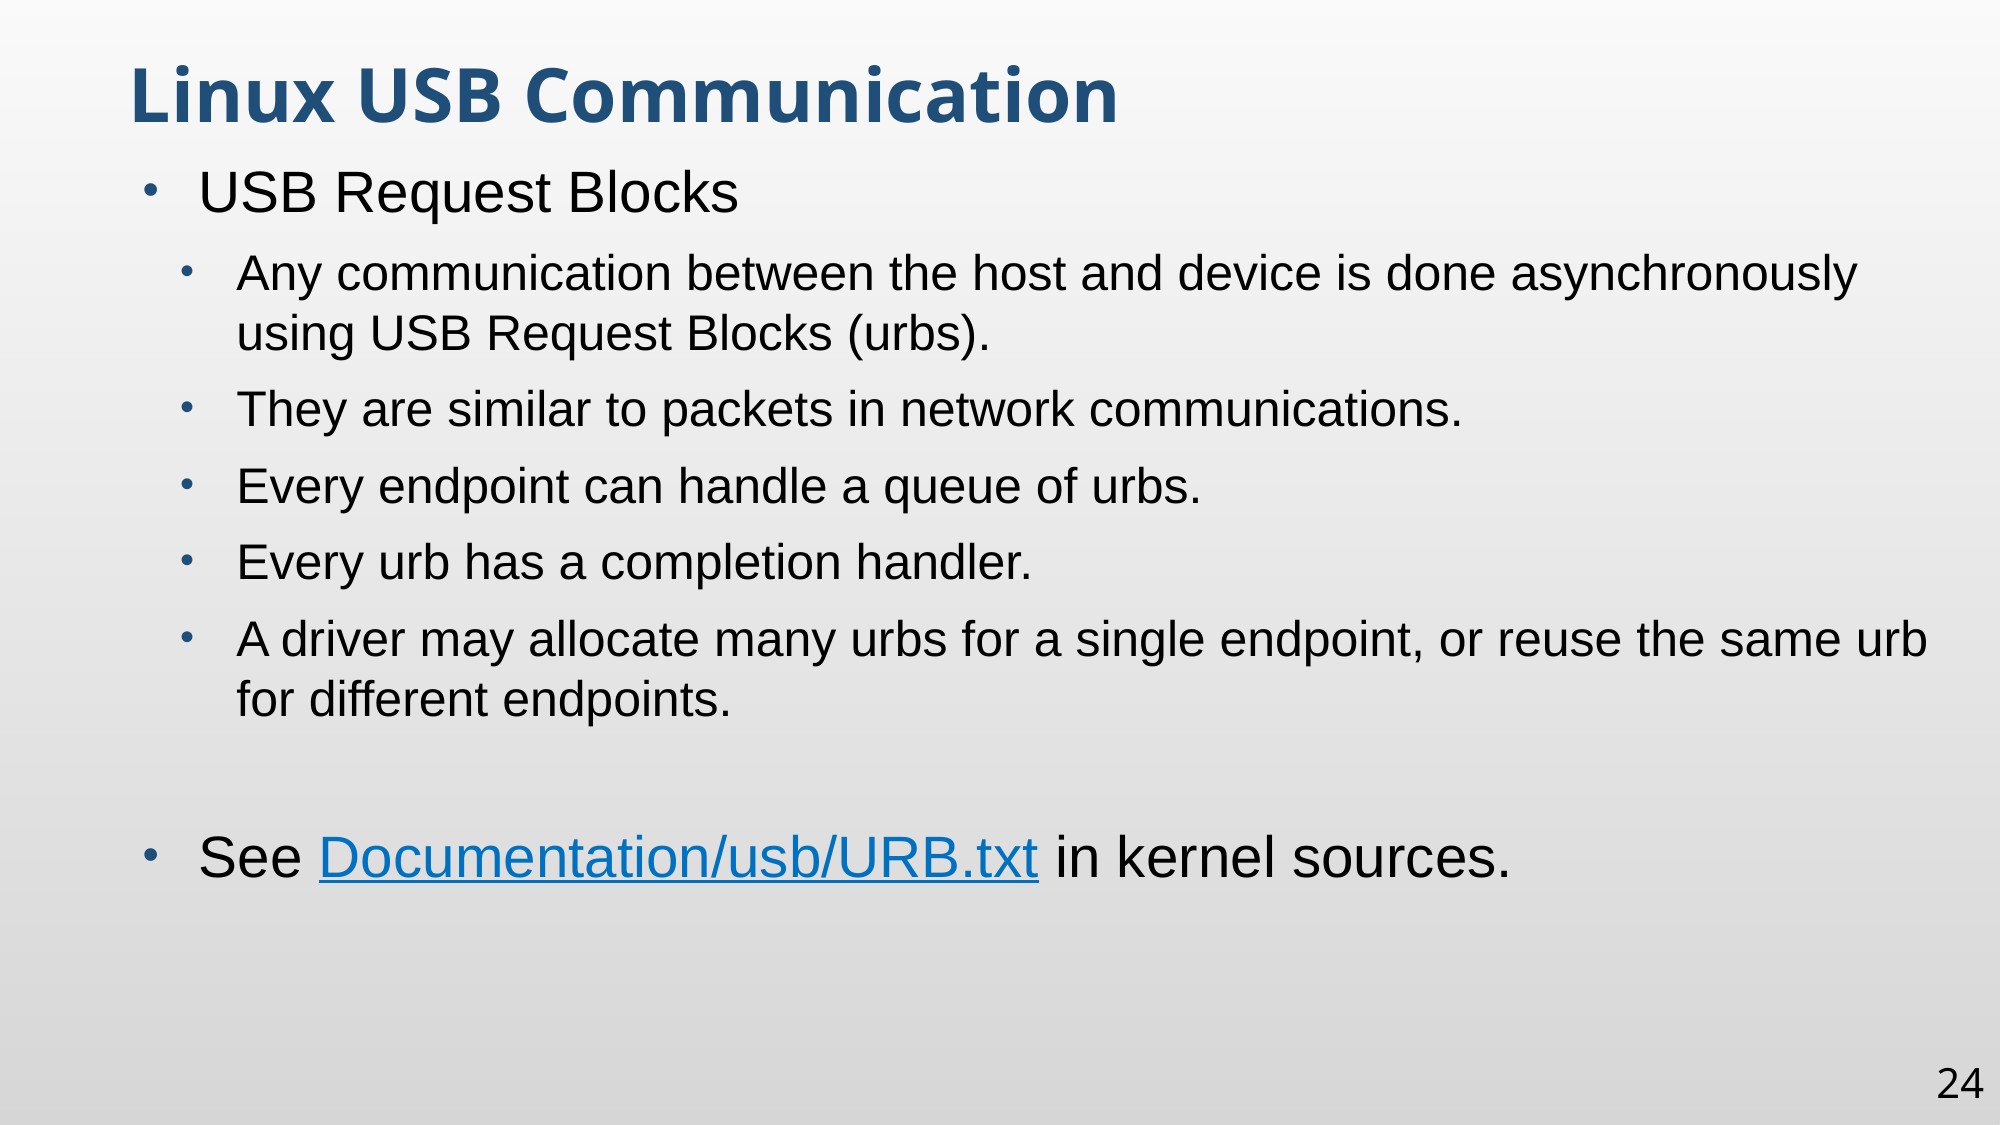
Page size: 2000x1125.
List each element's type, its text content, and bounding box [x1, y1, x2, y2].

list USB Request Blocks Any communication between the host and device is done asynchronously using USB Request Blocks (urbs). They are similar to packets in network communications. Every endpoint can handle a queue of urbs. Every urb has a completion handler. A driver may allocate many urbs for a single endpoint, or reuse the same urb for different endpoints. See Documentation/usb/URB.txt in kernel sources. [125, 146, 1945, 1076]
text_box 24 [1811, 1070, 2000, 1101]
text_box Linux USB Communication [113, 30, 1886, 147]
